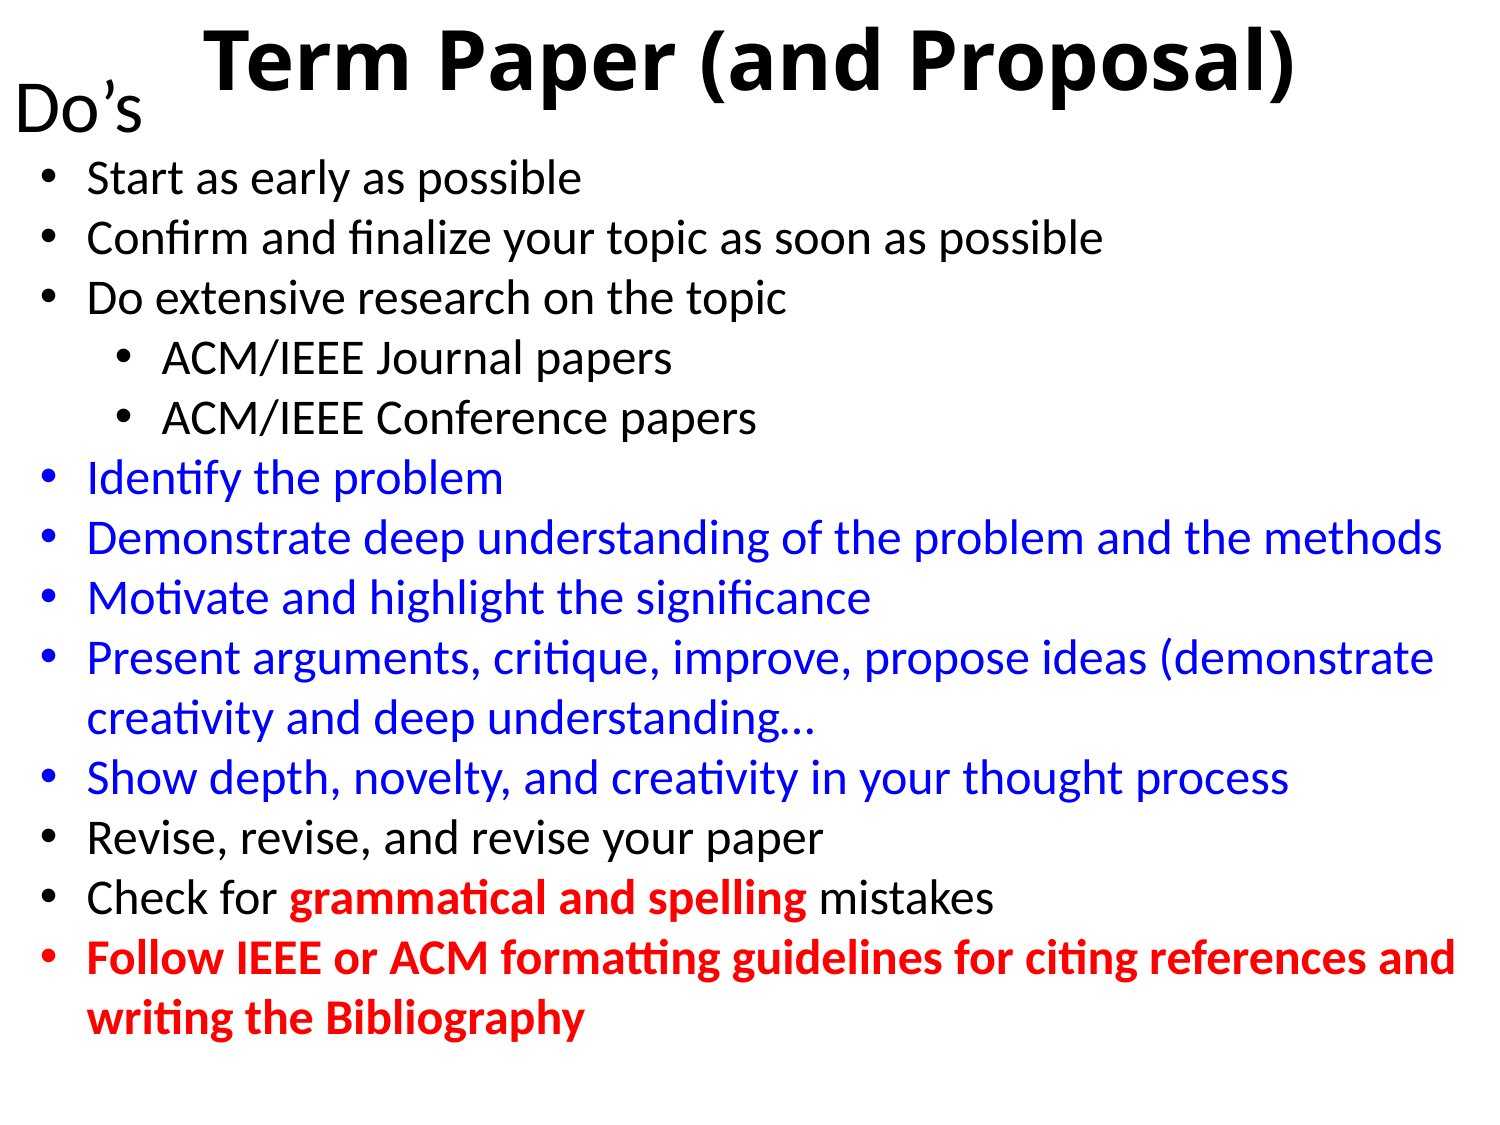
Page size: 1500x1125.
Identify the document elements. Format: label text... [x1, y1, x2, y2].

text_box Term Paper (and Proposal) [0, 0, 1500, 115]
text_box Do’s [0, 115, 1500, 155]
text_box Start as early as possible Confirm and finalize your topic as soon as possible Do extensive research on the topic ACM/IEEE Journal papers ACM/IEEE Conference papers Identify the problem Demonstrate deep understanding of the problem and the methods Motivate and highlight the significance Present arguments, critique, improve, propose ideas (demonstrate creativity and deep understanding… Show depth, novelty, and creativity in your thought process Revise, revise, and revise your paper Check for grammatical and spelling mistakes Follow IEEE or ACM formatting guidelines for citing references and writing the Bibliography [24, 137, 1500, 1053]
